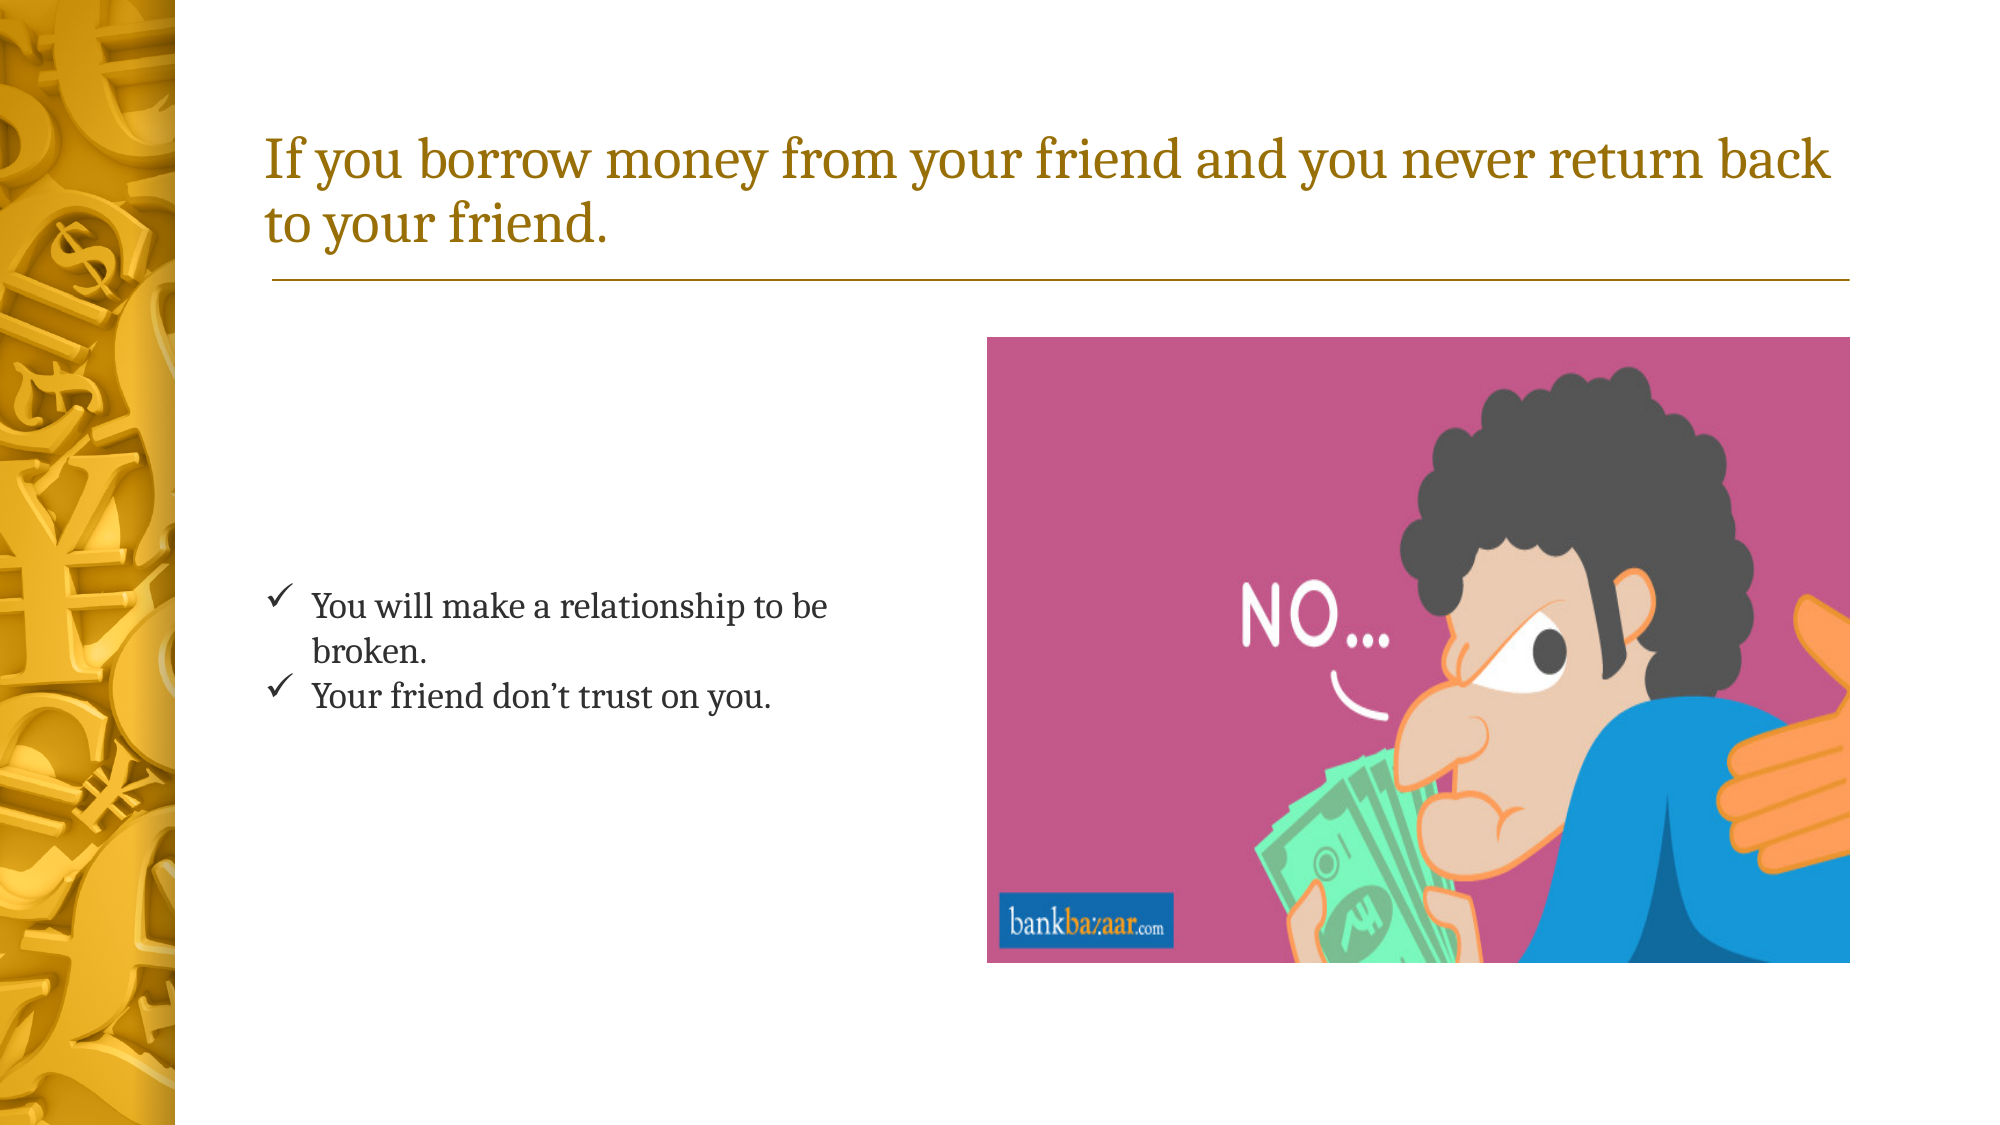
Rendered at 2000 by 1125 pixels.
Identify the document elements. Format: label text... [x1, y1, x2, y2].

picture [0, 0, 175, 1125]
picture [987, 337, 1850, 963]
text_box You will make a relationship to be broken. Your friend don’t trust on you. [249, 573, 900, 724]
title If you borrow money from your friend and you never return back to your friend. [249, 62, 1888, 263]
